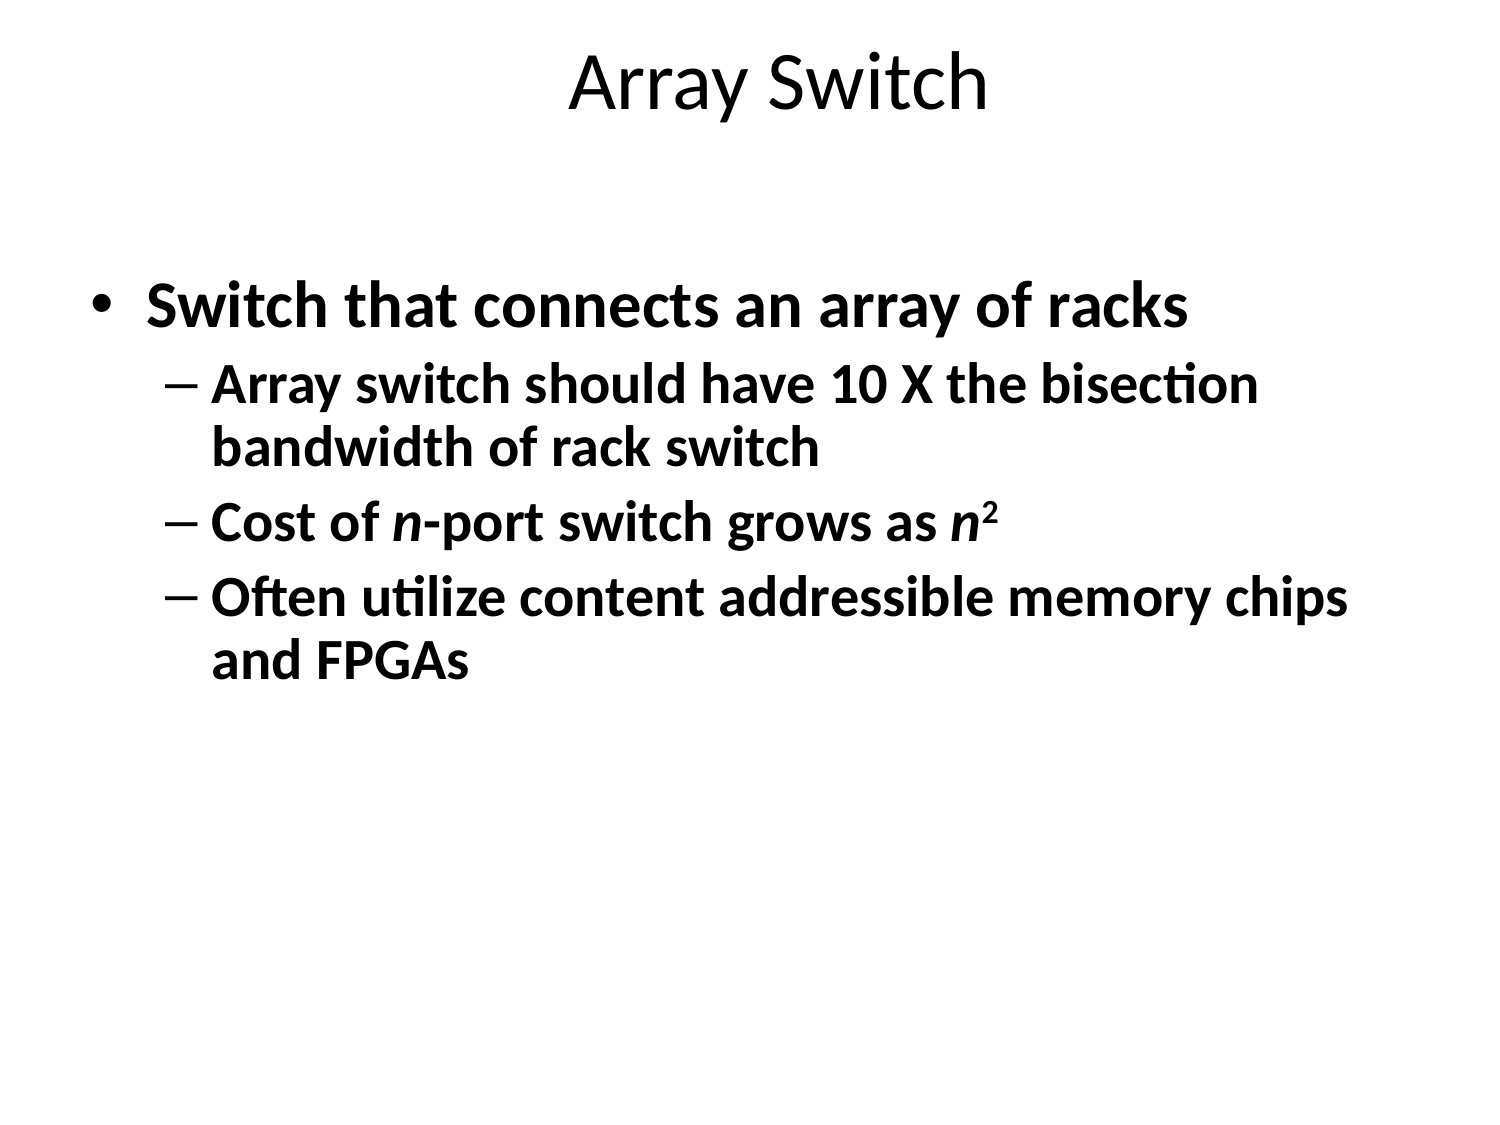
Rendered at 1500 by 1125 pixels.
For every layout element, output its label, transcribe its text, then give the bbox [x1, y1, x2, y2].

title Array Switch [100, 18, 1459, 135]
list Switch that connects an array of racks Array switch should have 10 X the bisection bandwidth of rack switch Cost of n-port switch grows as n2 Often utilize content addressible memory chips and FPGAs [75, 262, 1425, 1005]
